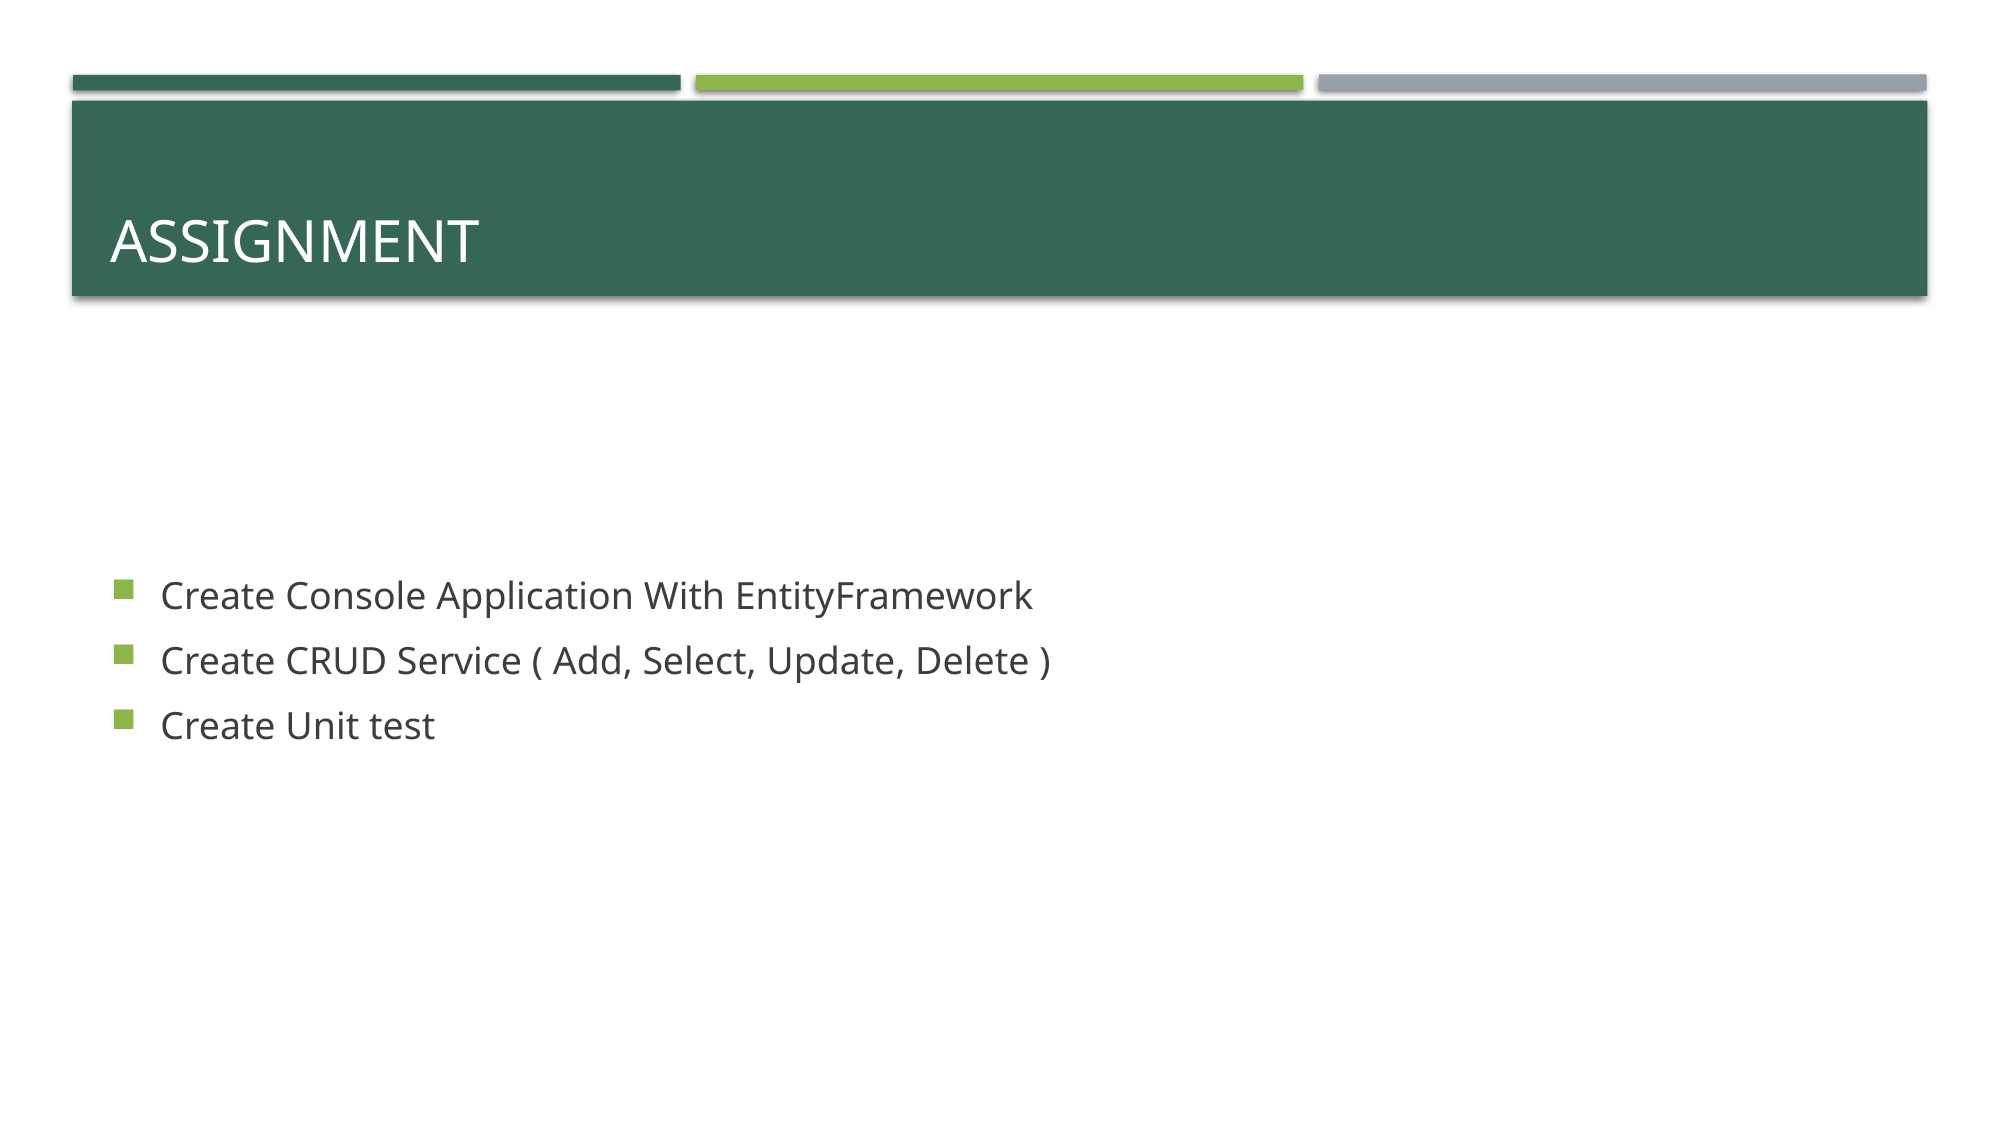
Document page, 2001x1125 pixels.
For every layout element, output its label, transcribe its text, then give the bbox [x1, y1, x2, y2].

title Assignment [95, 115, 1905, 282]
list Create Console Application With EntityFramework Create CRUD Service ( Add, Select, Update, Delete ) Create Unit test [95, 357, 1905, 962]
